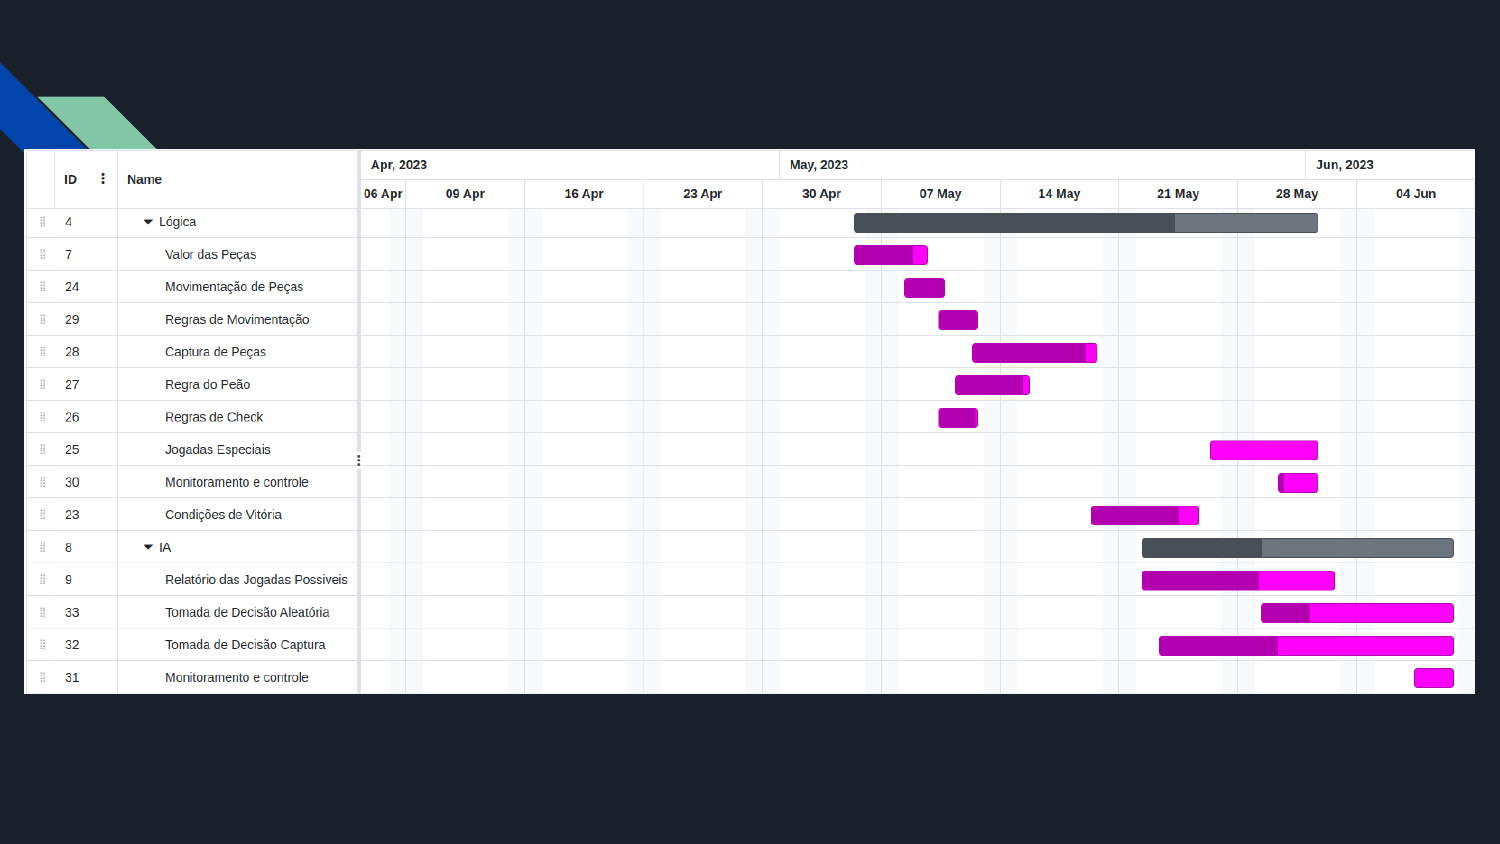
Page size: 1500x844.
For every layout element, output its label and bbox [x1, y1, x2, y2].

picture [24, 149, 1476, 694]
